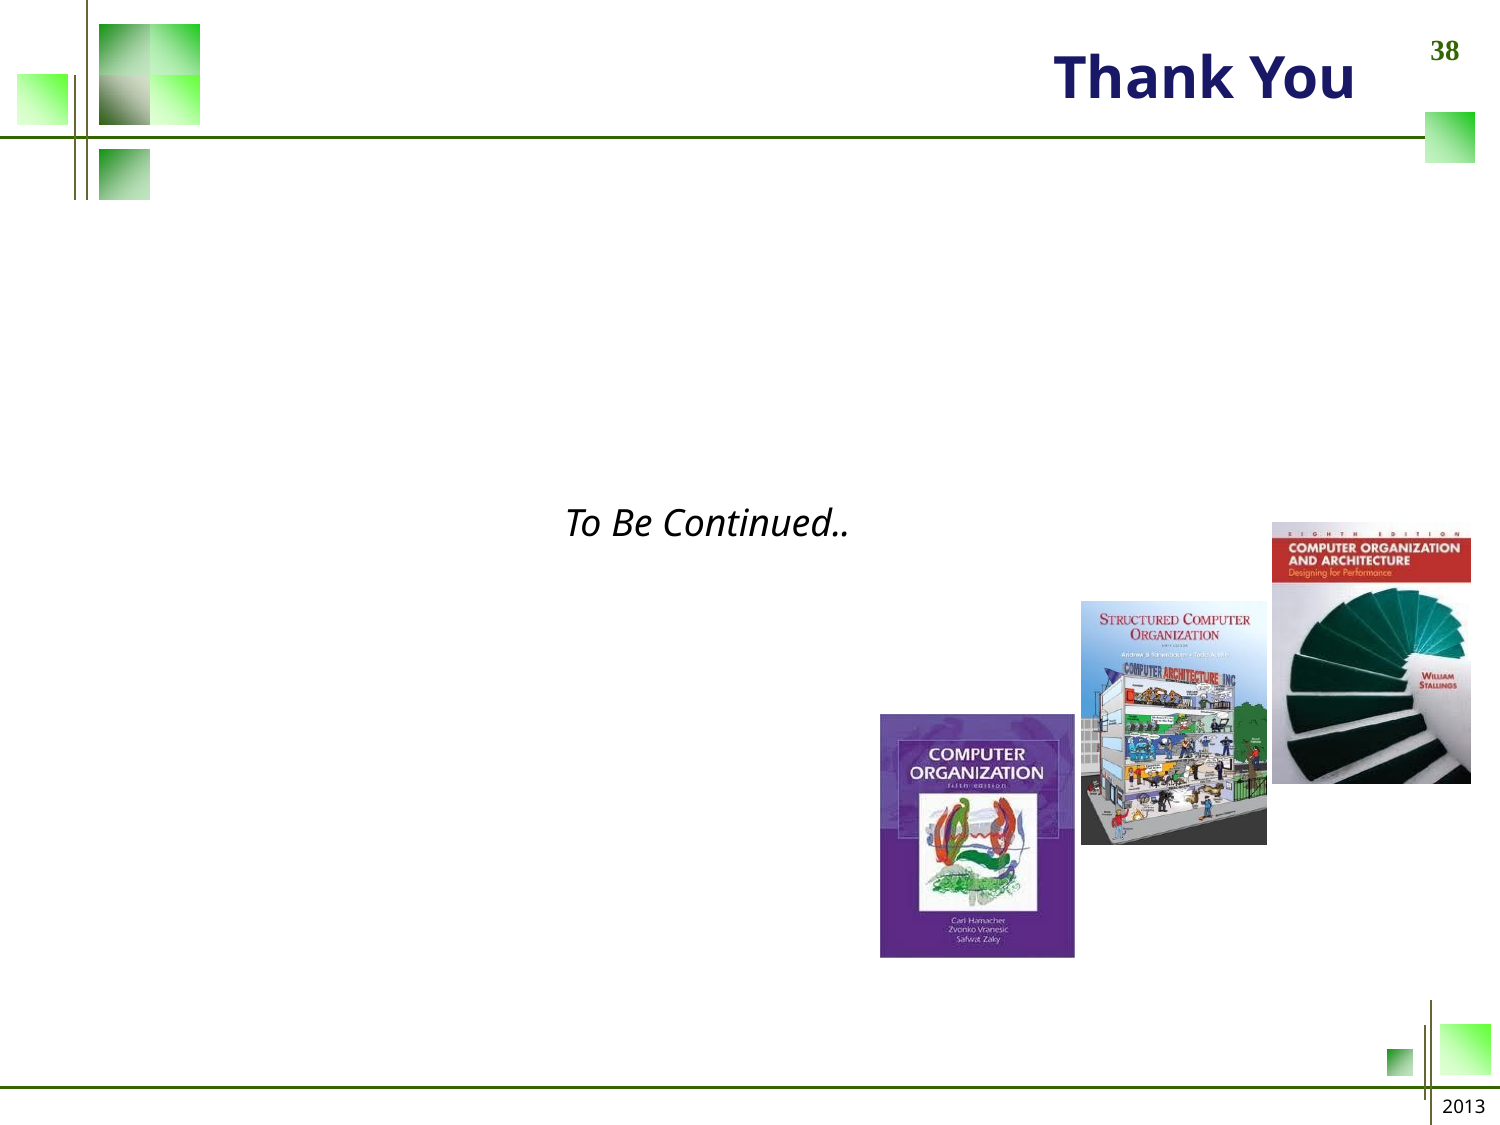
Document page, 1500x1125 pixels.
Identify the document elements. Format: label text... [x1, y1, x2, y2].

picture [99, 24, 200, 125]
slide_number 2013 [1440, 1092, 1493, 1125]
picture [1387, 1049, 1413, 1076]
picture [99, 149, 150, 200]
picture [1440, 1024, 1491, 1075]
text_box To Be Continued.. [562, 497, 905, 545]
title Thank You [1051, 38, 1402, 229]
picture [17, 74, 68, 125]
text_box 38 [1428, 29, 1463, 67]
picture [1425, 112, 1475, 163]
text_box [879, 521, 1471, 958]
